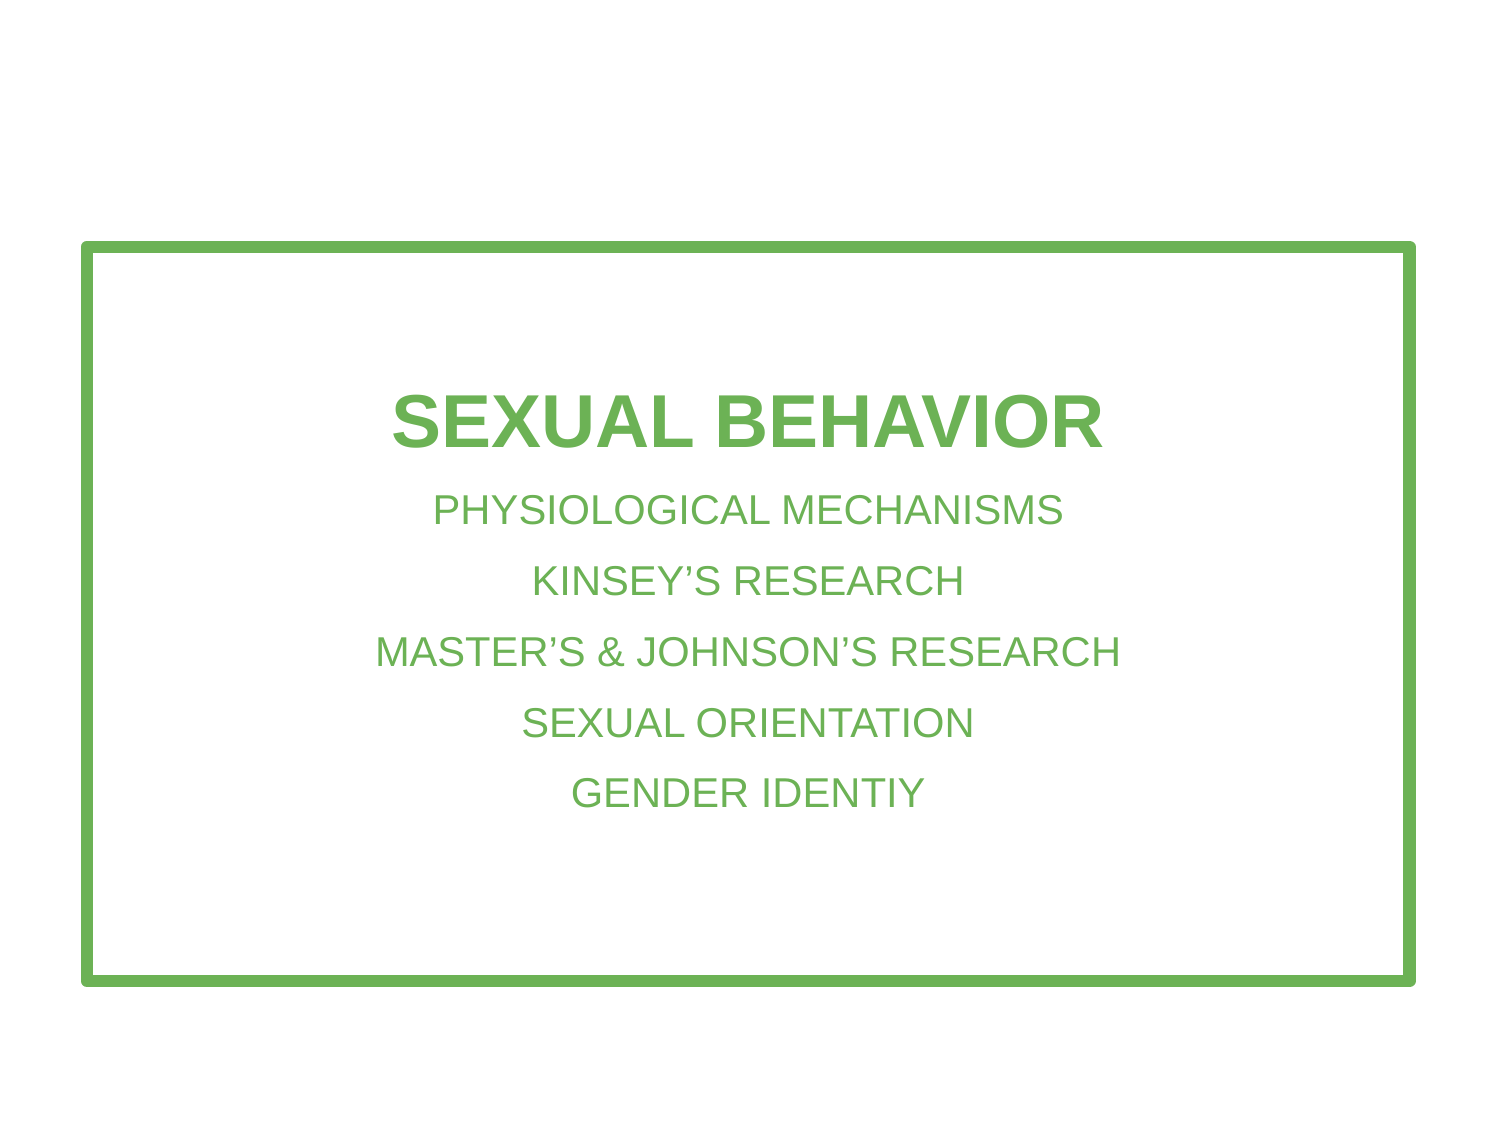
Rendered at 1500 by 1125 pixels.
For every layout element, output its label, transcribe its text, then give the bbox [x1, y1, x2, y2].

list SEXUAL BEHAVIOR PHYSIOLOGICAL MECHANISMS KINSEY’S RESEARCH MASTER’S & JOHNSON’S RESEARCH SEXUAL ORIENTATION GENDER IDENTIY [86, 246, 1410, 981]
